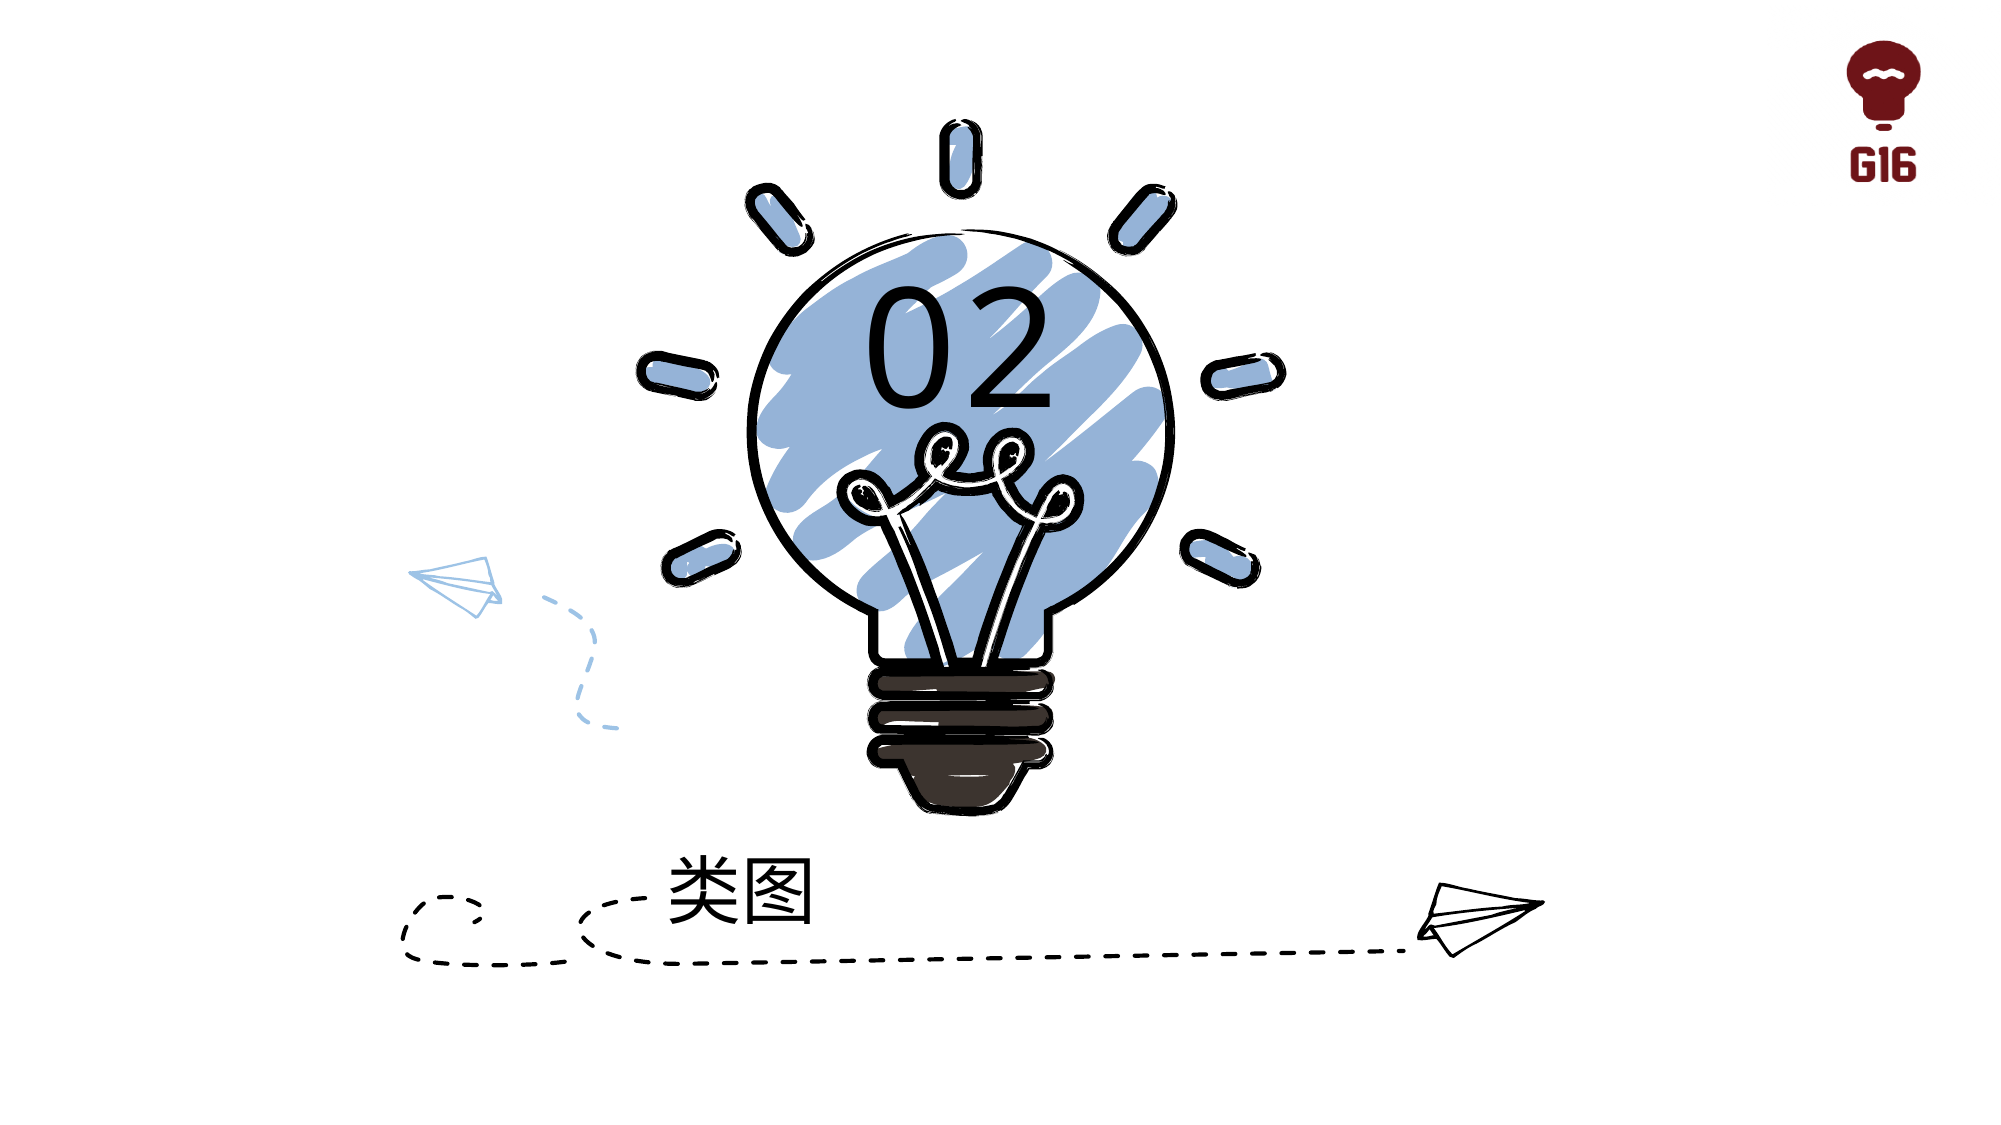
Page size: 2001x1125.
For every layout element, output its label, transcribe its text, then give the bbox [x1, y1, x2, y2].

text_box [408, 556, 503, 619]
picture [1767, 5, 2000, 206]
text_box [402, 882, 1546, 966]
text_box 类图 [651, 836, 1393, 881]
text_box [634, 118, 1287, 817]
text_box [542, 595, 621, 731]
